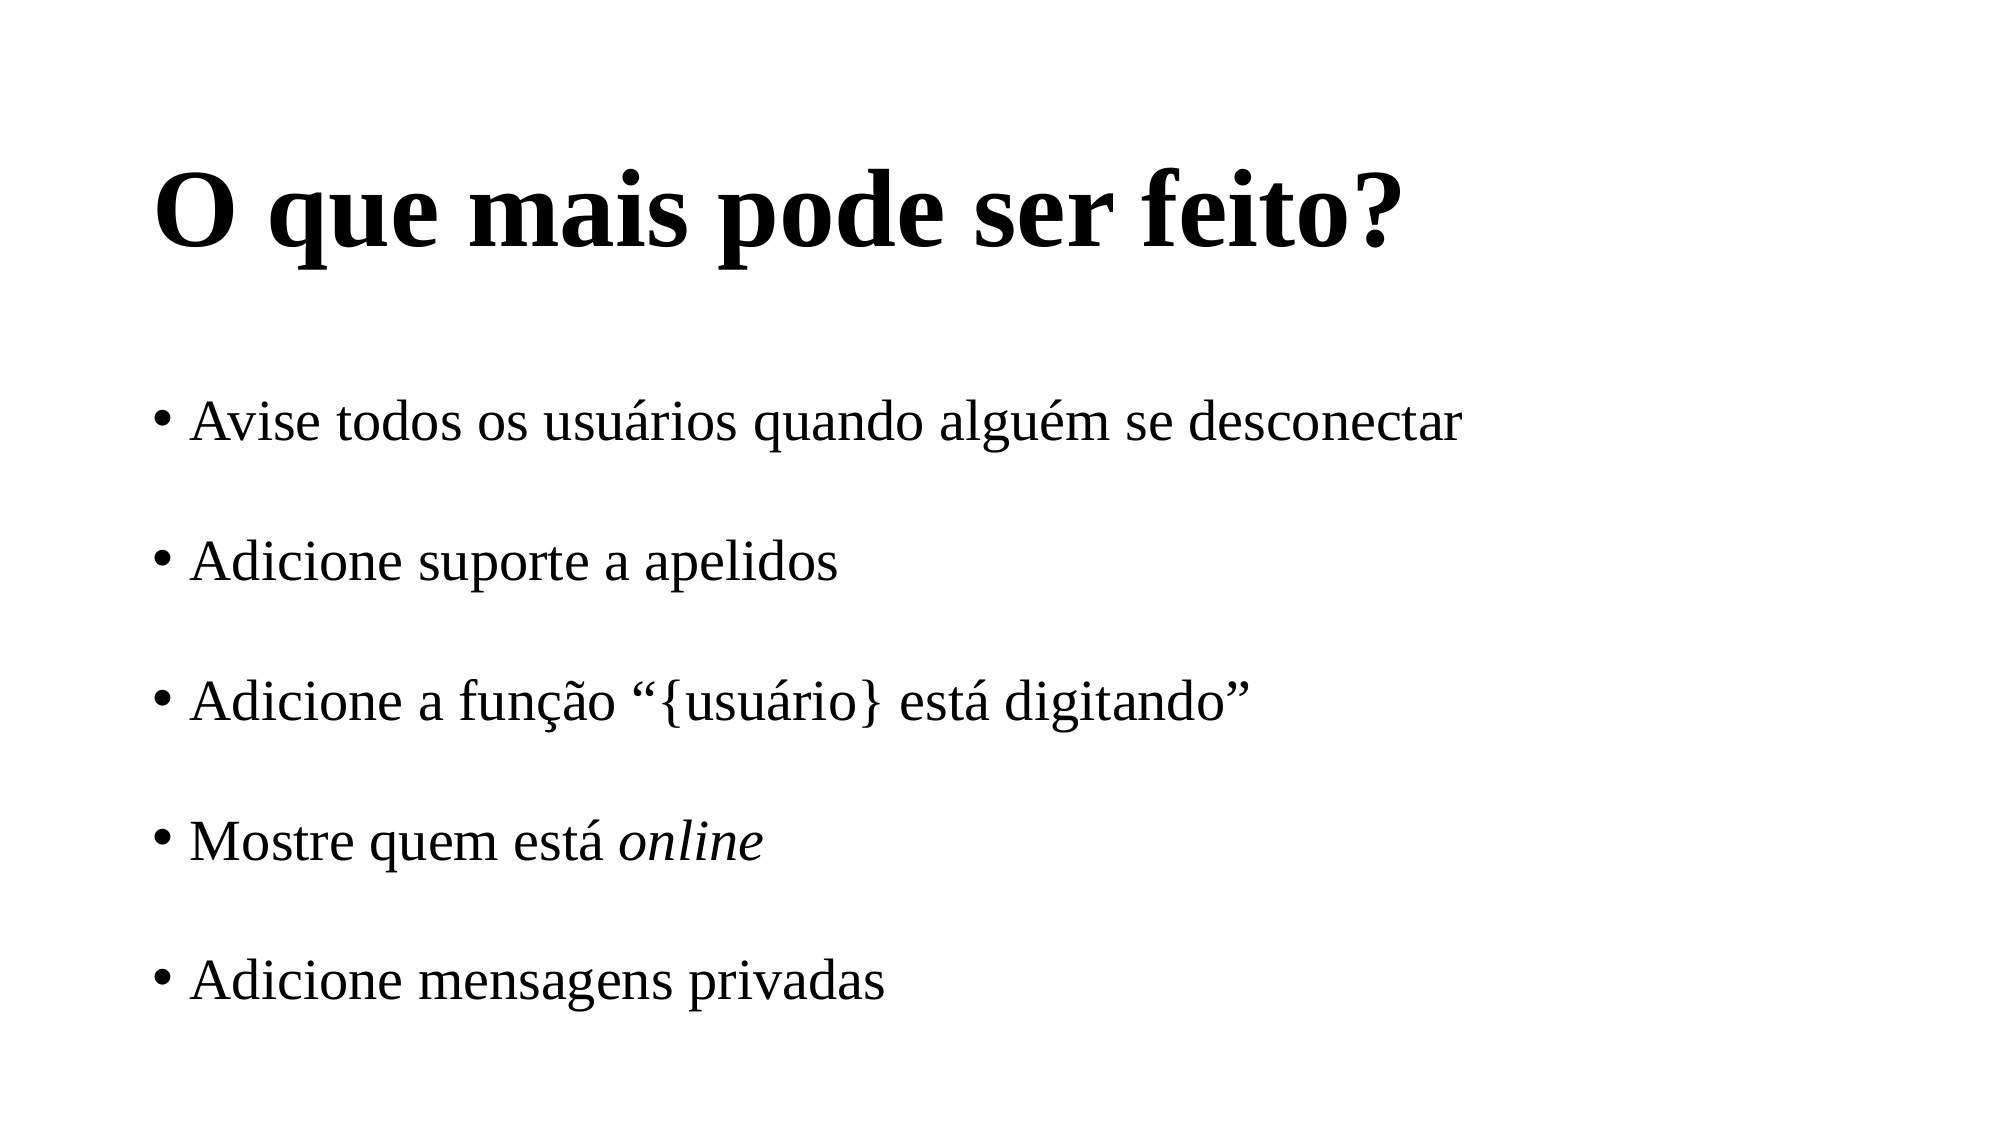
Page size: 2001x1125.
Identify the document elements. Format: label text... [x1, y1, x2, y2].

text_box Avise todos os usuários quando alguém se desconectar Adicione suporte a apelidos Adicione a função “{usuário} está digitando” Mostre quem está online Adicione mensagens privadas [137, 305, 1910, 1021]
title O que mais pode ser feito? [137, 59, 1863, 278]
